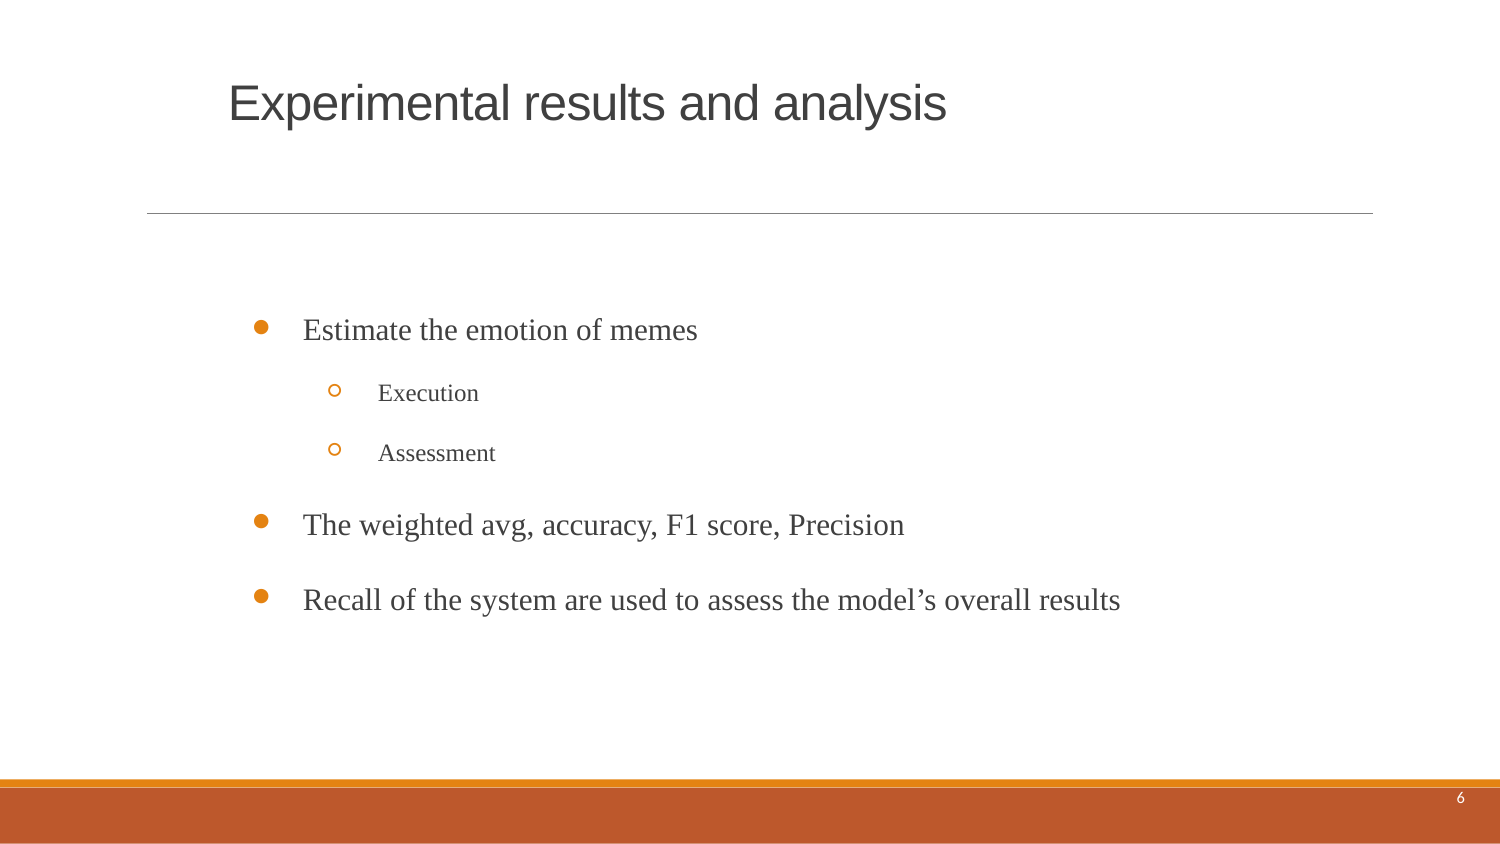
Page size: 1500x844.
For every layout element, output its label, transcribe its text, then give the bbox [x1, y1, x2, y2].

title Experimental results and analysis [212, 64, 1368, 215]
slide_number 6 [1389, 764, 1480, 830]
list Estimate the emotion of memes Execution Assessment The weighted avg, accuracy, F1 score, Precision Recall of the system are used to assess the model’s overall results [212, 257, 1368, 735]
